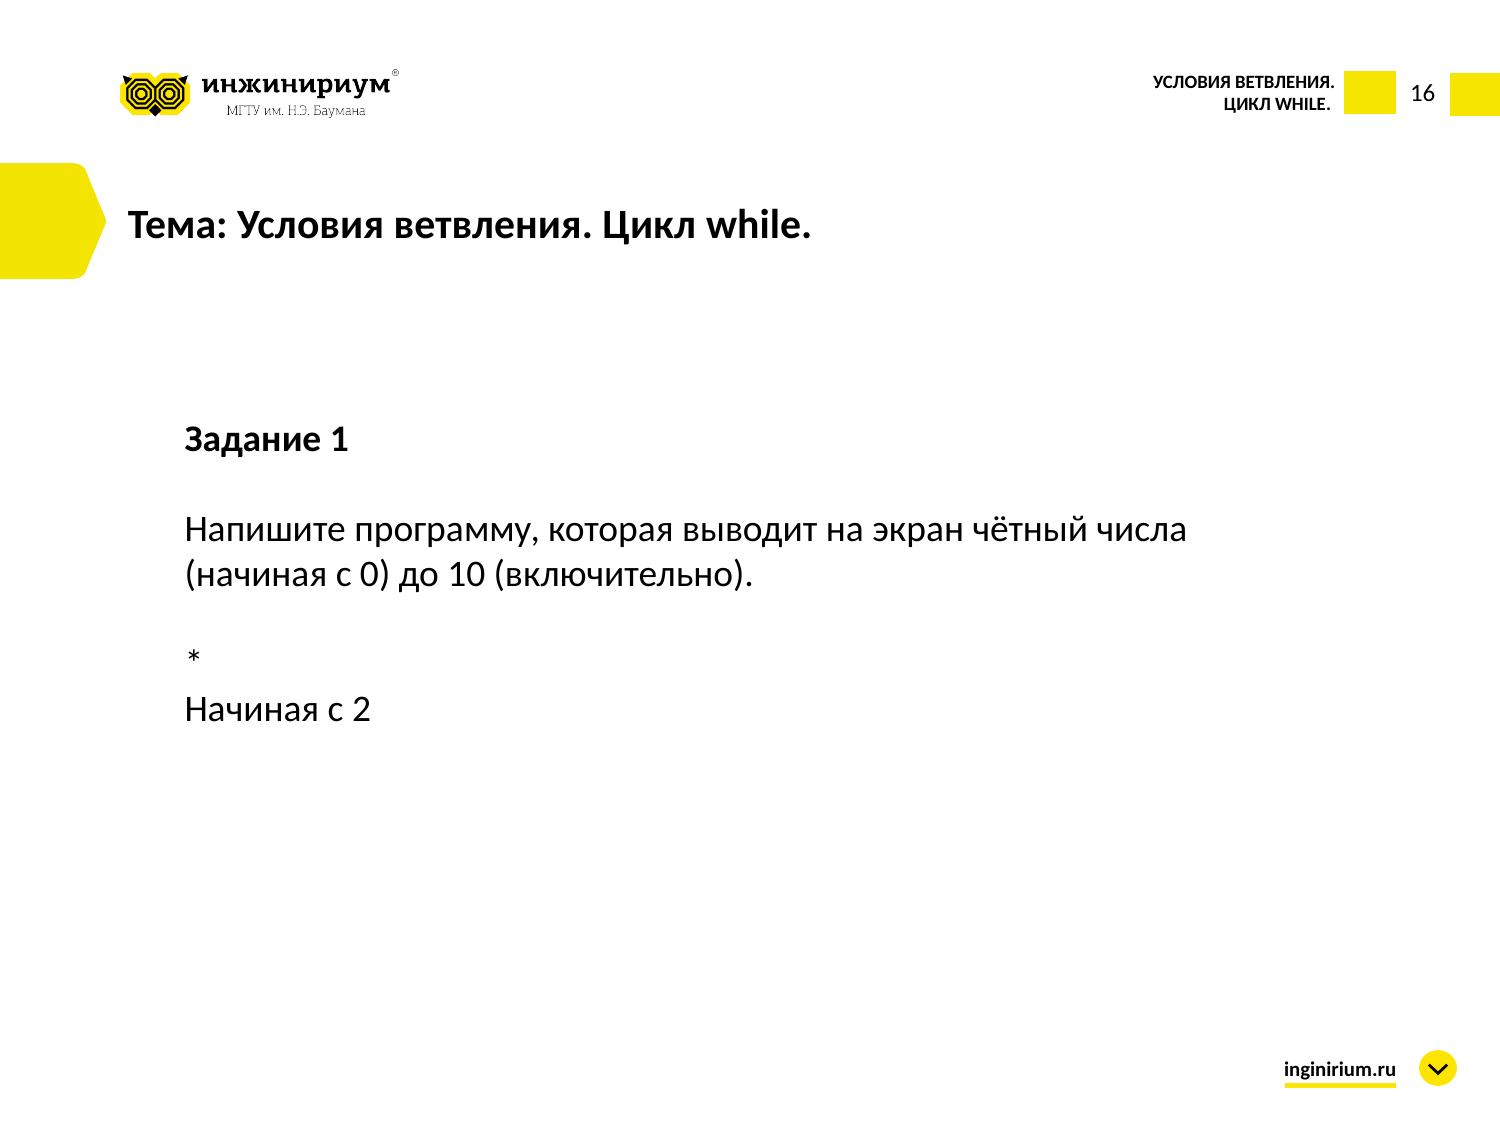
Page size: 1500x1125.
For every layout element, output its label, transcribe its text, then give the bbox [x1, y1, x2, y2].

text_box [121, 311, 970, 607]
picture [1284, 1083, 1396, 1088]
text_box Тема: Условия ветвления. Цикл while. [113, 189, 1353, 255]
text_box Задание 1 Напишите программу, которая выводит на экран чётный числа (начиная с 0) до 10 (включительно). * Начиная с 2 [169, 406, 1236, 762]
text_box inginirium.ru [1263, 1047, 1412, 1088]
picture [1344, 71, 1396, 115]
picture [120, 68, 399, 119]
text_box 16 [1395, 68, 1457, 114]
picture [0, 163, 106, 279]
text_box УСЛОВИЯ ВЕТВЛЕНИЯ. ЦИКЛ WHILE. [723, 62, 1350, 122]
picture [1449, 73, 1500, 116]
picture [1419, 1049, 1457, 1086]
text_box [146, 313, 1404, 664]
